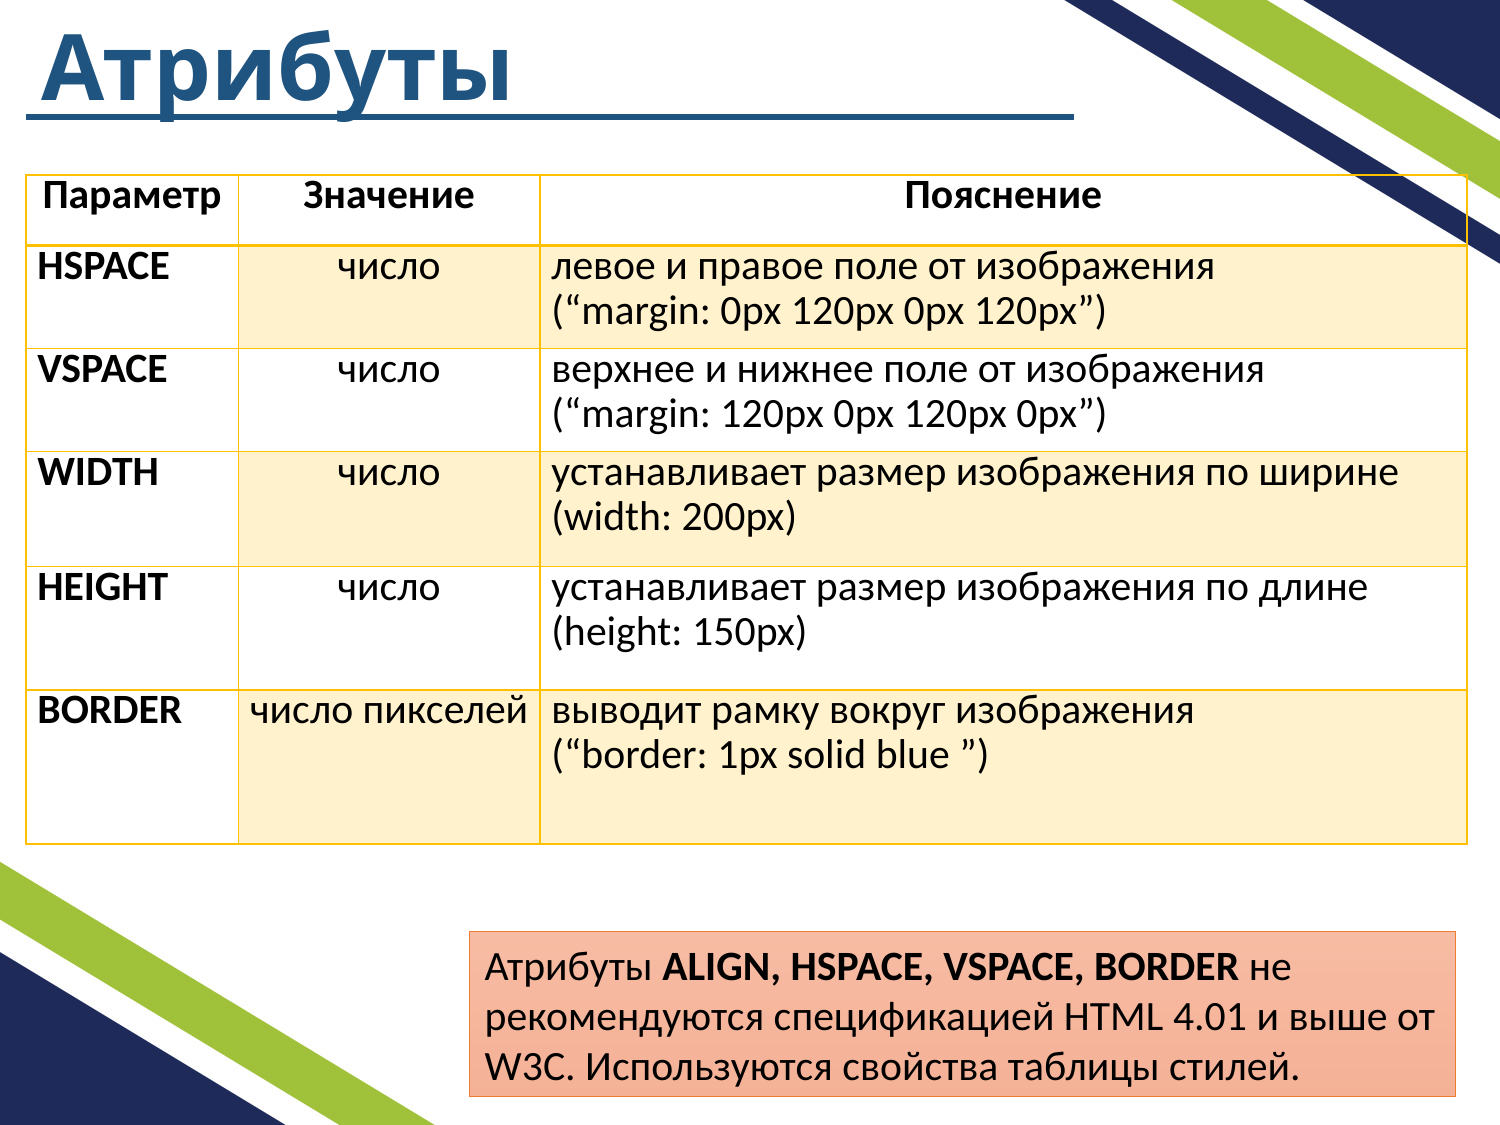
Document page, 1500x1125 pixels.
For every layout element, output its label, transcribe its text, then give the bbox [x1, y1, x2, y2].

table_cell число [239, 567, 539, 689]
table_cell левое и правое поле от изображения (“margin: 0рх 120рх 0рх 120рх”) [541, 247, 1466, 348]
table_header Пояснение [541, 176, 1466, 244]
text_box Атрибуты ALIGN, HSPACE, VSPACE, BORDER не рекомендуются спецификацией HTML 4.01 и выше от W3C. Используются свойства таблицы стилей. [469, 931, 1456, 1097]
table_cell WIDTH [27, 452, 238, 566]
picture [0, 0, 1500, 1125]
table_cell верхнее и нижнее поле от изображения (“margin: 120рх 0рх 120рх 0рх”) [541, 349, 1466, 451]
table_header Значение [239, 176, 539, 244]
table_header Параметр [27, 176, 238, 244]
table_cell число [239, 247, 539, 348]
table_cell устанавливает размер изображения по длине (height: 150px) [541, 567, 1466, 689]
table_cell число [239, 349, 539, 451]
table_cell устанавливает размер изображения по ширине (width: 200px) [541, 452, 1466, 566]
table_cell VSPACE [27, 349, 238, 451]
table_cell HSPACE [27, 247, 238, 348]
table_cell число [239, 452, 539, 566]
text_box Атрибуты [25, 0, 1426, 155]
table_cell выводит рамку вокруг изображения (“border: 1px solid blue ”) [541, 691, 1466, 843]
table_cell HEIGHT [27, 567, 238, 689]
table_cell число пикселей [239, 691, 539, 843]
table_cell BORDER [27, 691, 238, 843]
